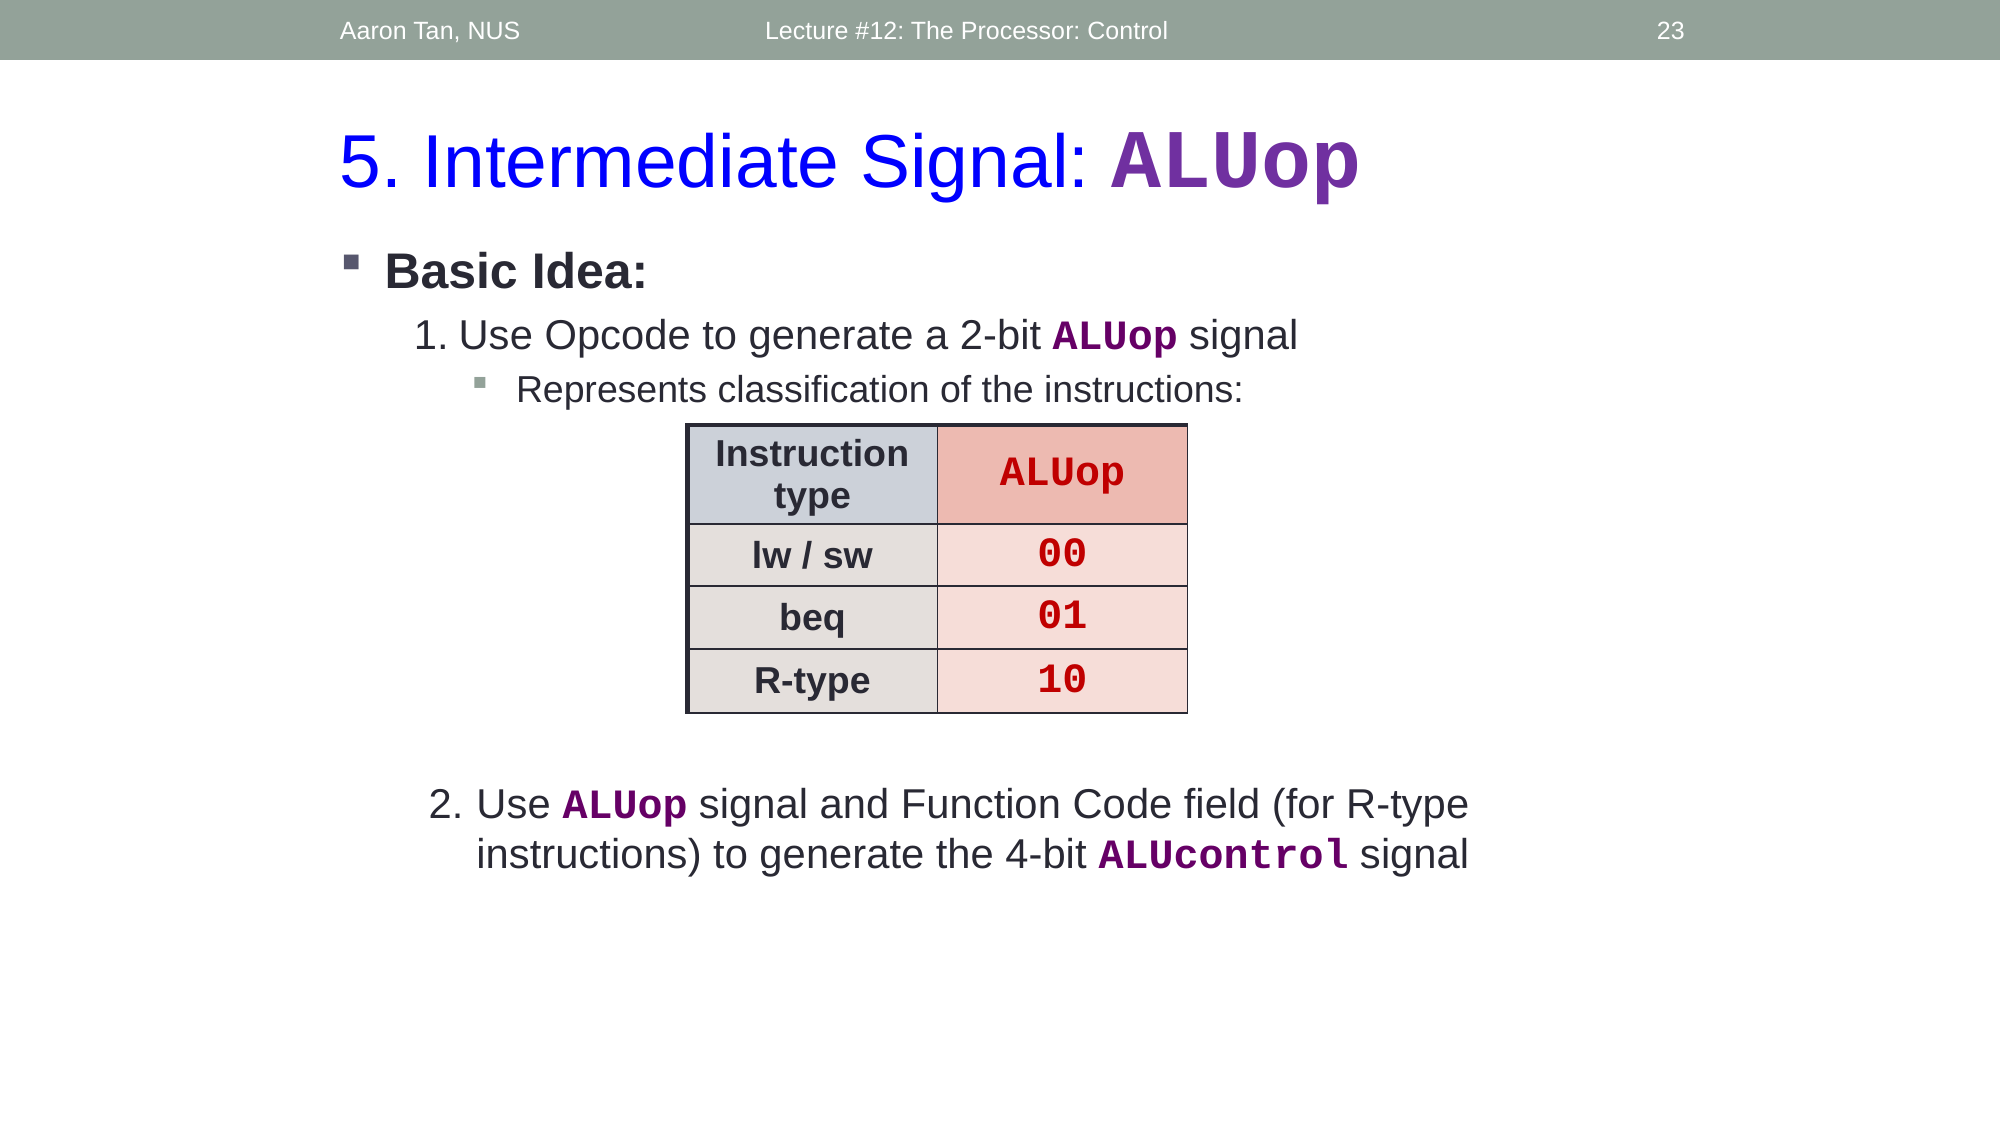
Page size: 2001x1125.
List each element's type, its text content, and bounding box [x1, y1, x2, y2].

table_cell 01 [938, 587, 1187, 648]
slide_number Aaron Tan, NUS [324, 3, 800, 57]
table_header ALUop [938, 427, 1187, 523]
table_cell R-type [690, 650, 937, 712]
list Basic Idea: Use Opcode to generate a 2-bit ALUop signal Represents classification of the instructions: Use ALUop signal and Function Code field (for R-type instructions) to generate the 4-bit ALUcontrol signal [324, 231, 1675, 975]
table_header Instruction type [690, 427, 937, 523]
table_cell lw / sw [690, 525, 937, 585]
table_cell 00 [938, 525, 1187, 585]
footer Lecture #12: The Processor: Control [800, 3, 1558, 57]
table_cell beq [690, 587, 937, 648]
text_box 5. Intermediate Signal: ALUop [324, 96, 1675, 212]
table_cell 10 [938, 650, 1187, 712]
slide_number 23 [1558, 3, 1700, 57]
